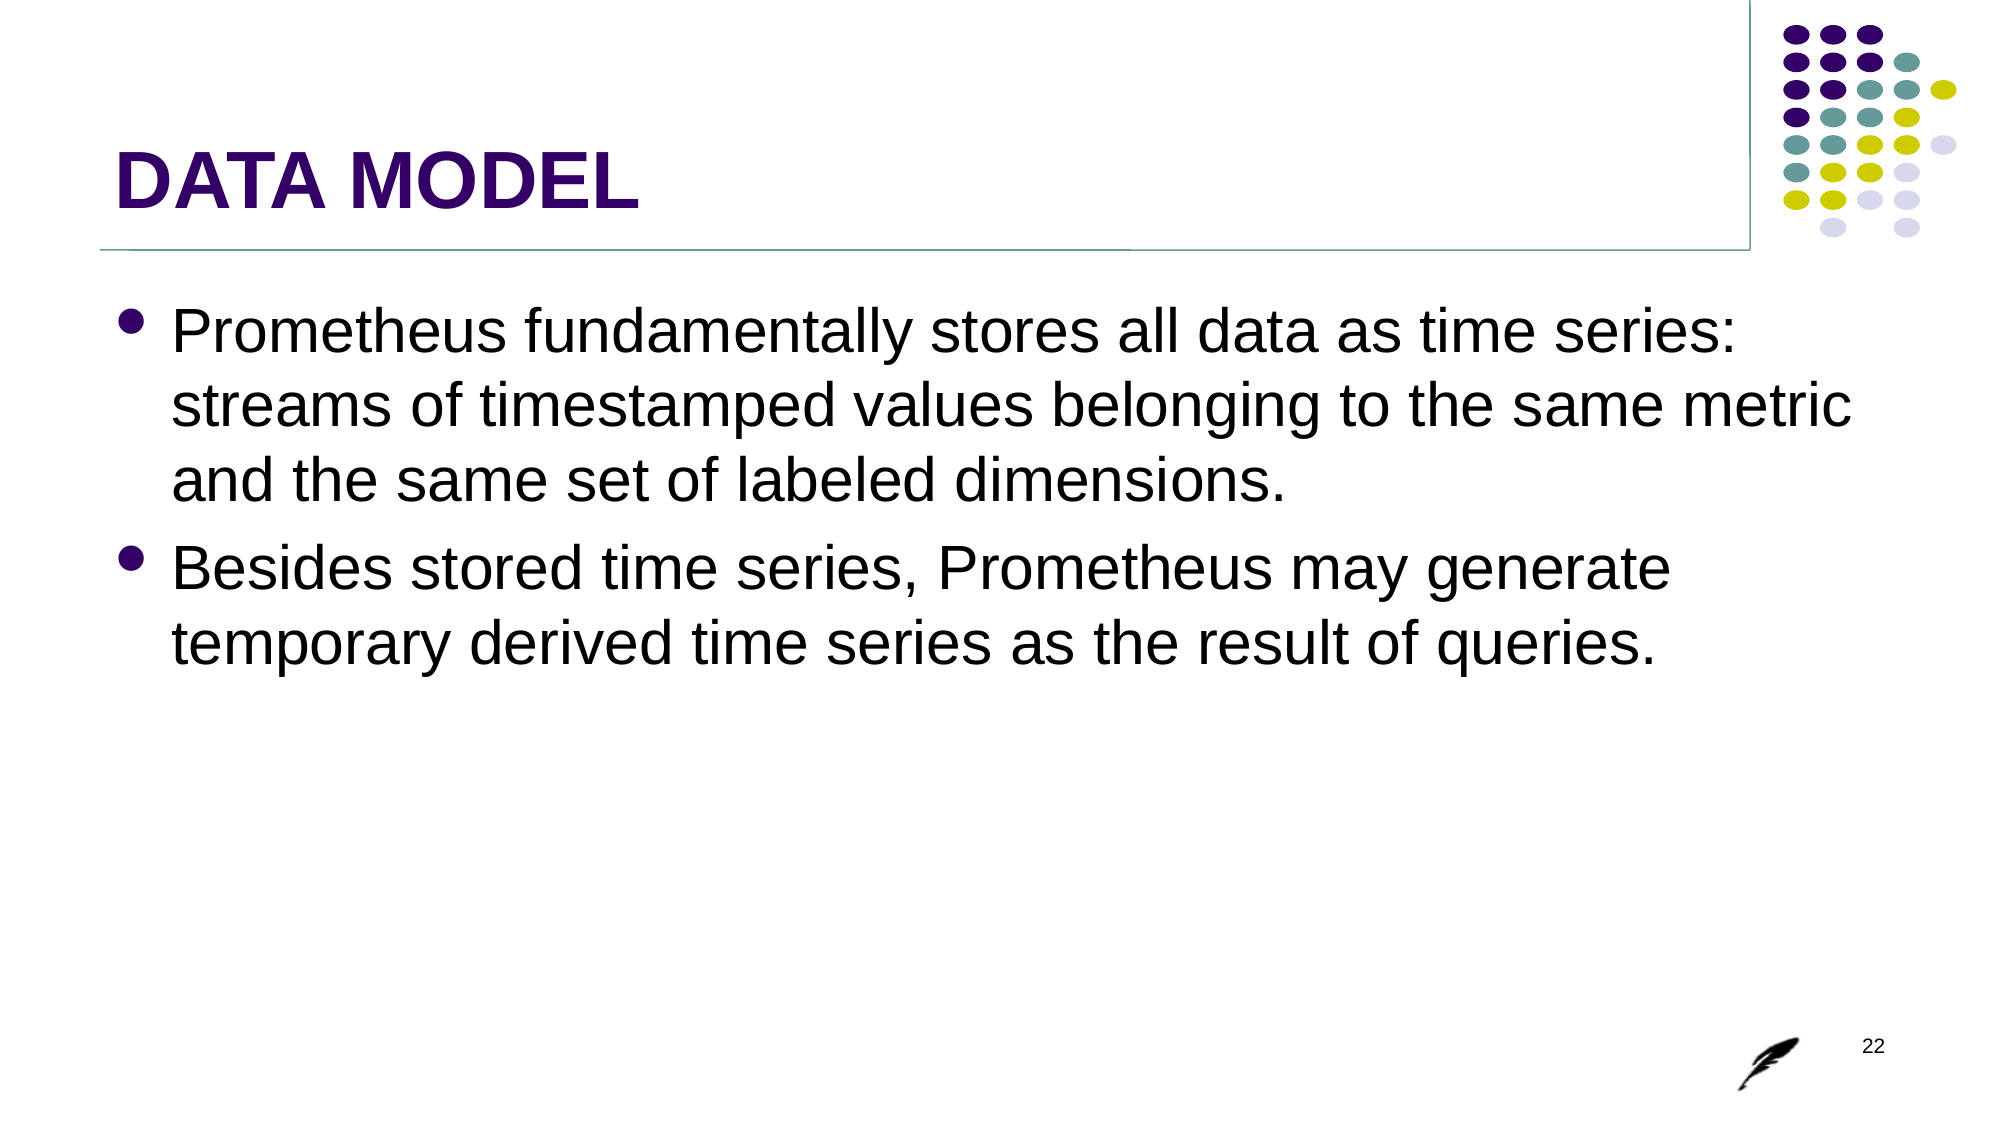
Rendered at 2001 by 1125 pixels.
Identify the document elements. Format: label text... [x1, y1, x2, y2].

title DATA MODEL [99, 20, 1750, 233]
slide_number 22 [1433, 1025, 1900, 1100]
list Prometheus fundamentally stores all data as time series: streams of timestamped values belonging to the same metric and the same set of labeled dimensions. Besides stored time series, Prometheus may generate temporary derived time series as the result of queries. [99, 282, 1900, 1006]
